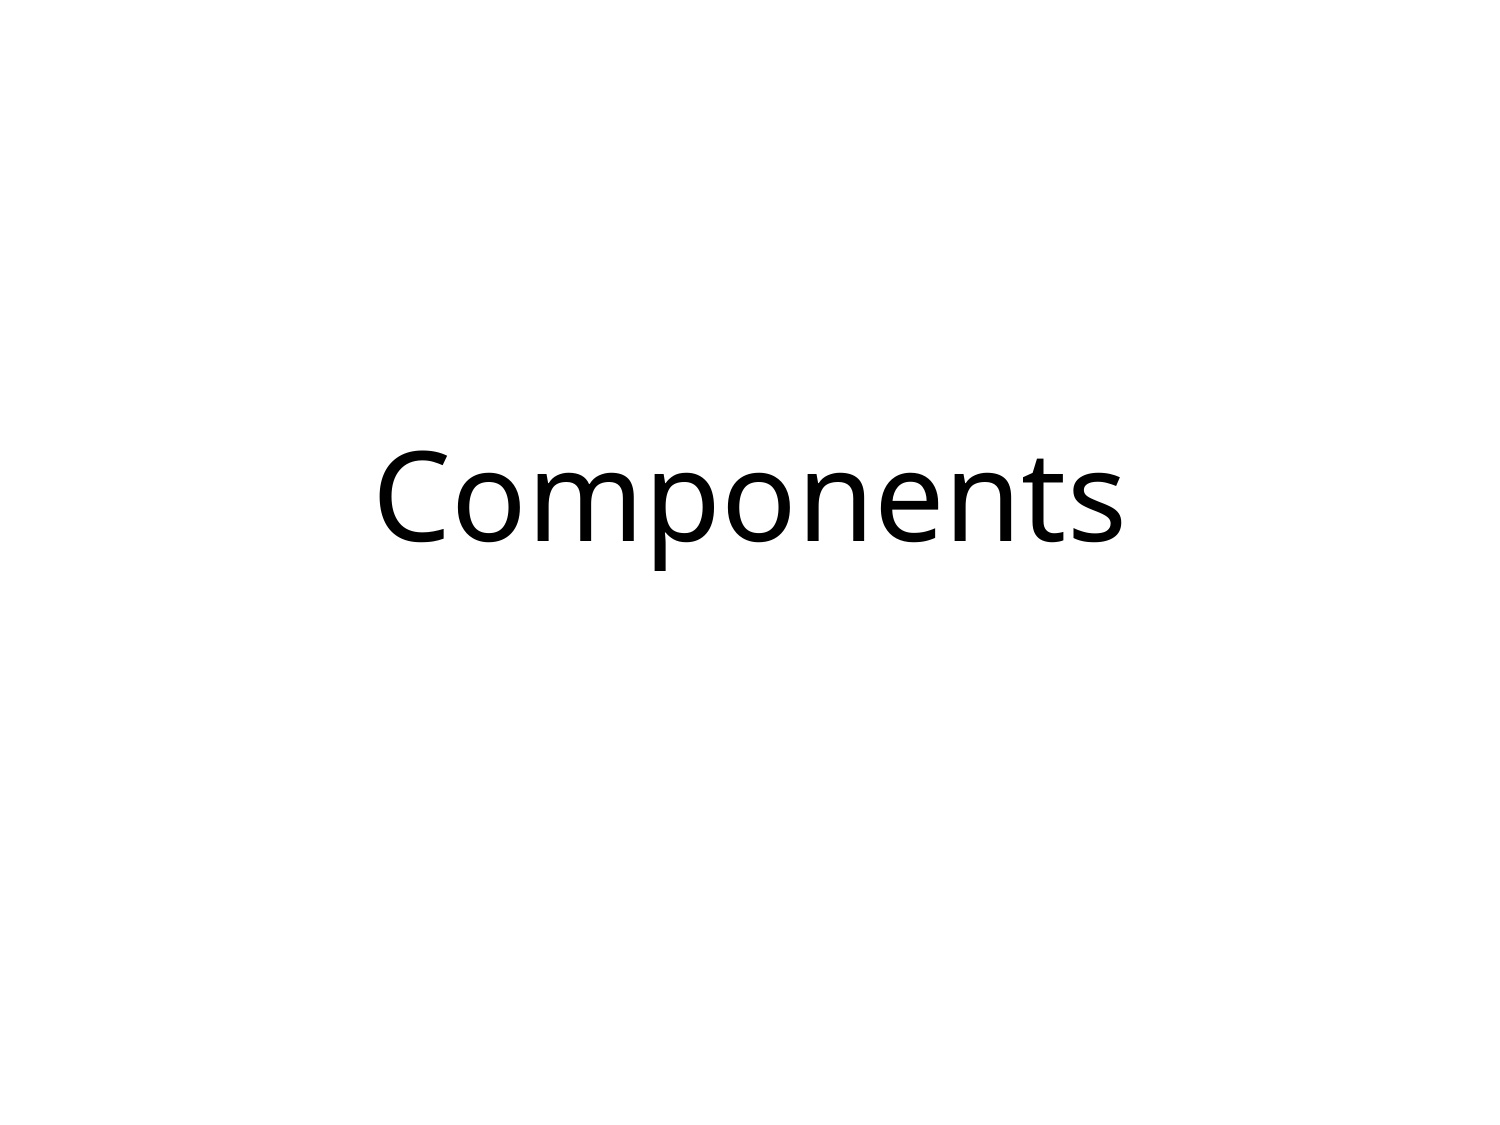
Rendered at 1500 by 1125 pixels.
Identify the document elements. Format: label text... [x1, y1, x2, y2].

title Components [112, 184, 1388, 576]
